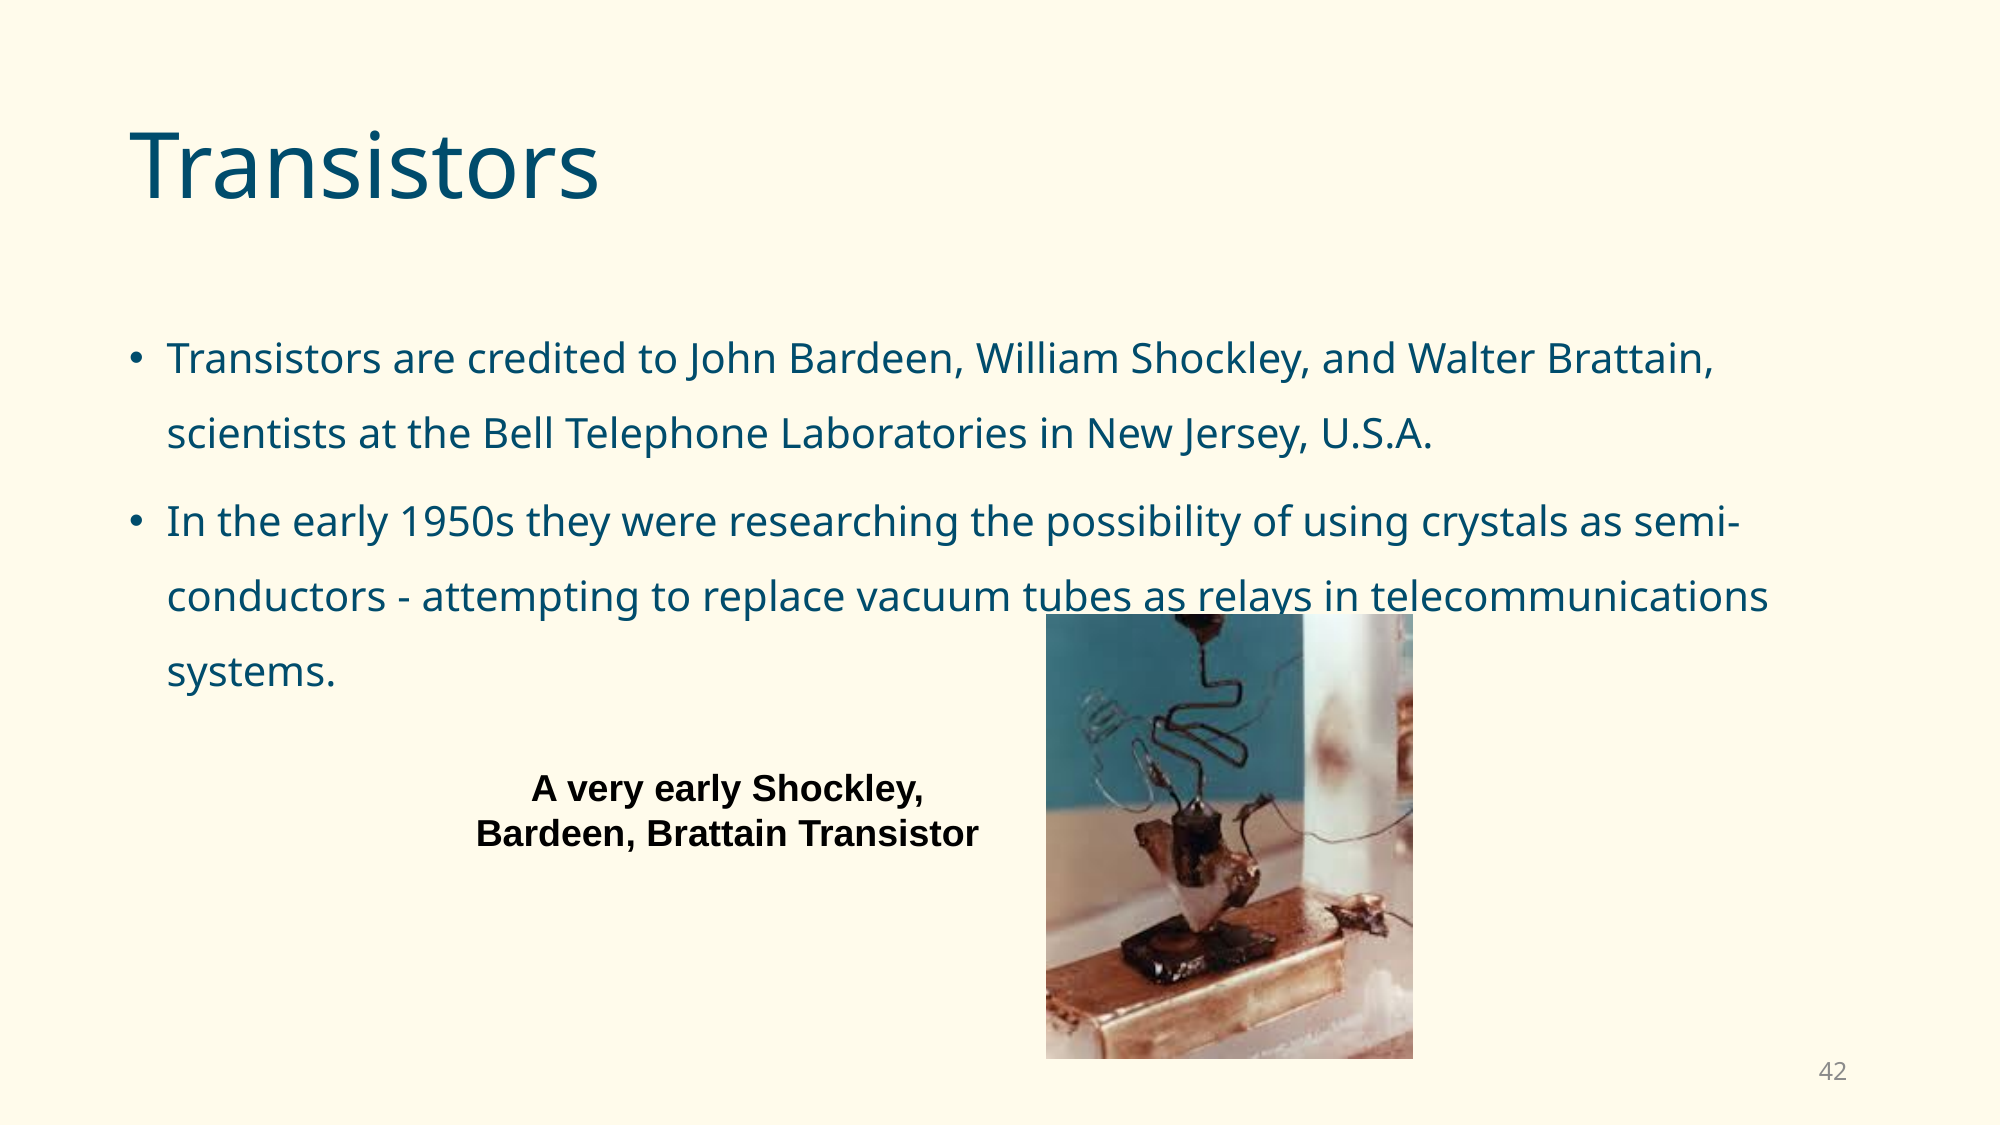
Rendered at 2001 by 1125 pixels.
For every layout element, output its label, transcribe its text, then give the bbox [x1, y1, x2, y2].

picture [1046, 614, 1413, 1060]
text_box A very early Shockley, Bardeen, Brattain Transistor [432, 756, 1023, 862]
list Transistors are credited to John Bardeen, William Shockley, and Walter Brattain, scientists at the Bell Telephone Laboratories in New Jersey, U.S.A. In the early 1950s they were researching the possibility of using crystals as semi-conductors - attempting to replace vacuum tubes as relays in telecommunications systems. [114, 299, 1886, 706]
slide_number 42 [1412, 1042, 1863, 1103]
title Transistors [114, 59, 1886, 278]
